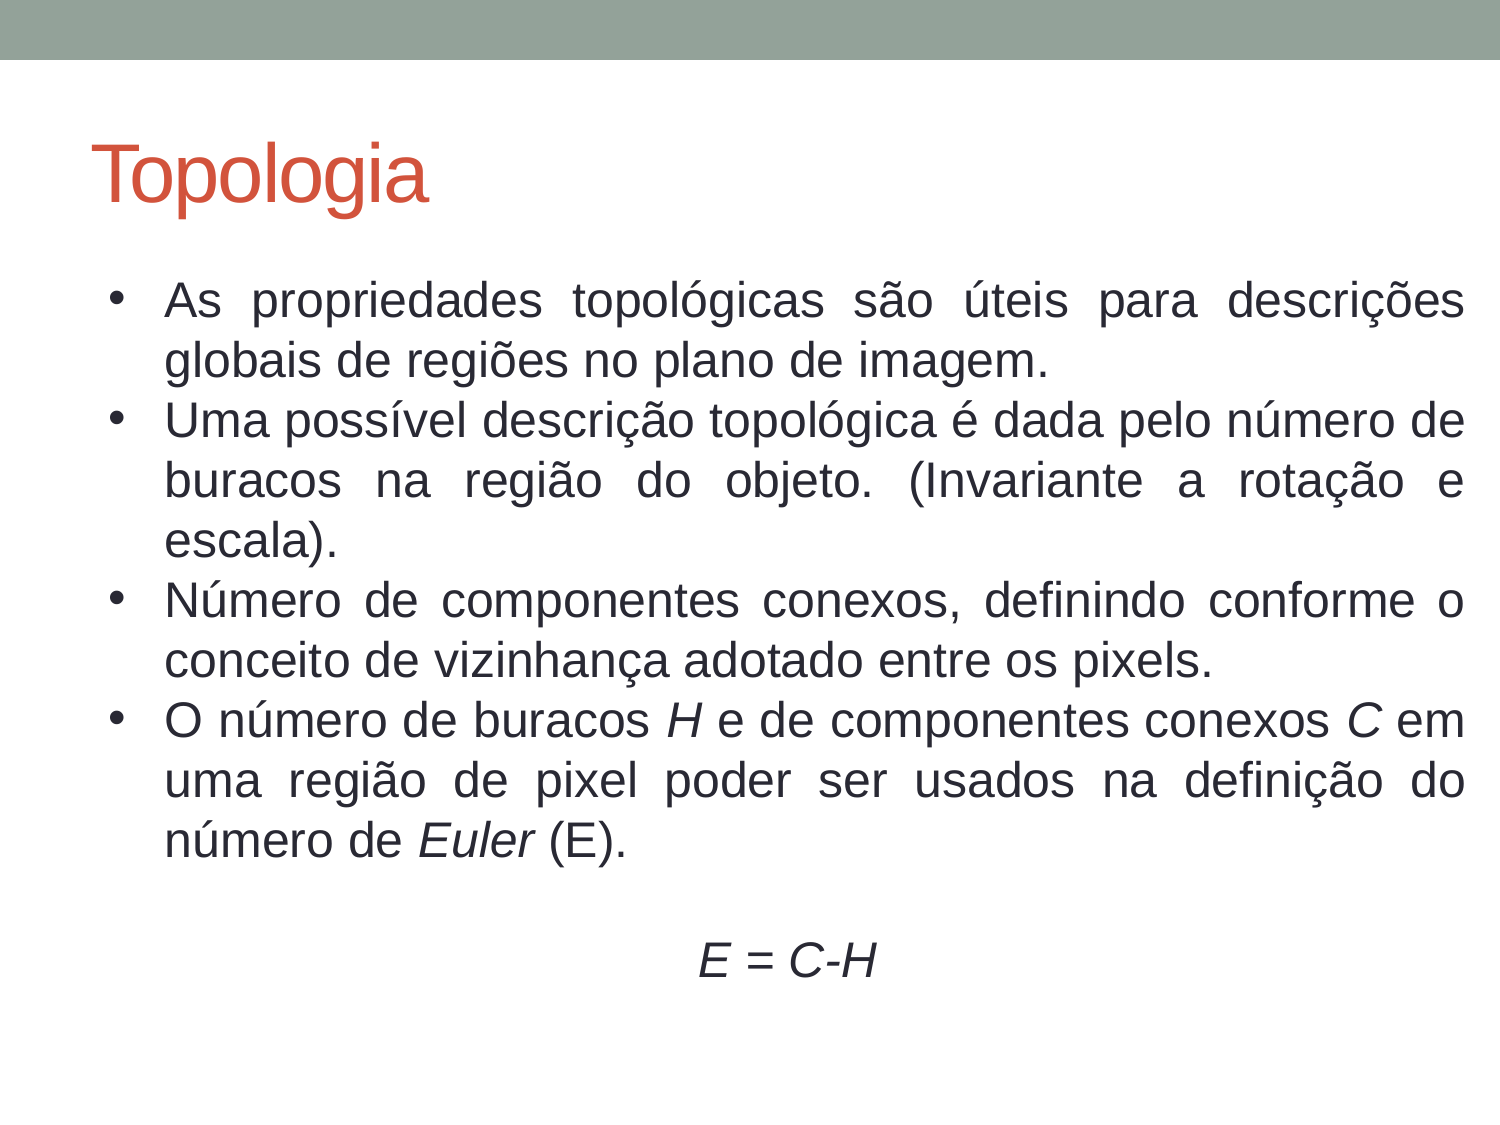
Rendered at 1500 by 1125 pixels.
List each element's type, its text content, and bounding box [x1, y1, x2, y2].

text_box As propriedades topológicas são úteis para descrições globais de regiões no plano de imagem. Uma possível descrição topológica é dada pelo número de buracos na região do objeto. (Invariante a rotação e escala). Número de componentes conexos, definindo conforme o conceito de vizinhança adotado entre os pixels. O número de buracos H e de componentes conexos C em uma região de pixel poder ser usados na definição do número de Euler (E). E = C-H [18, 199, 1482, 995]
title Topologia [75, 87, 1425, 199]
